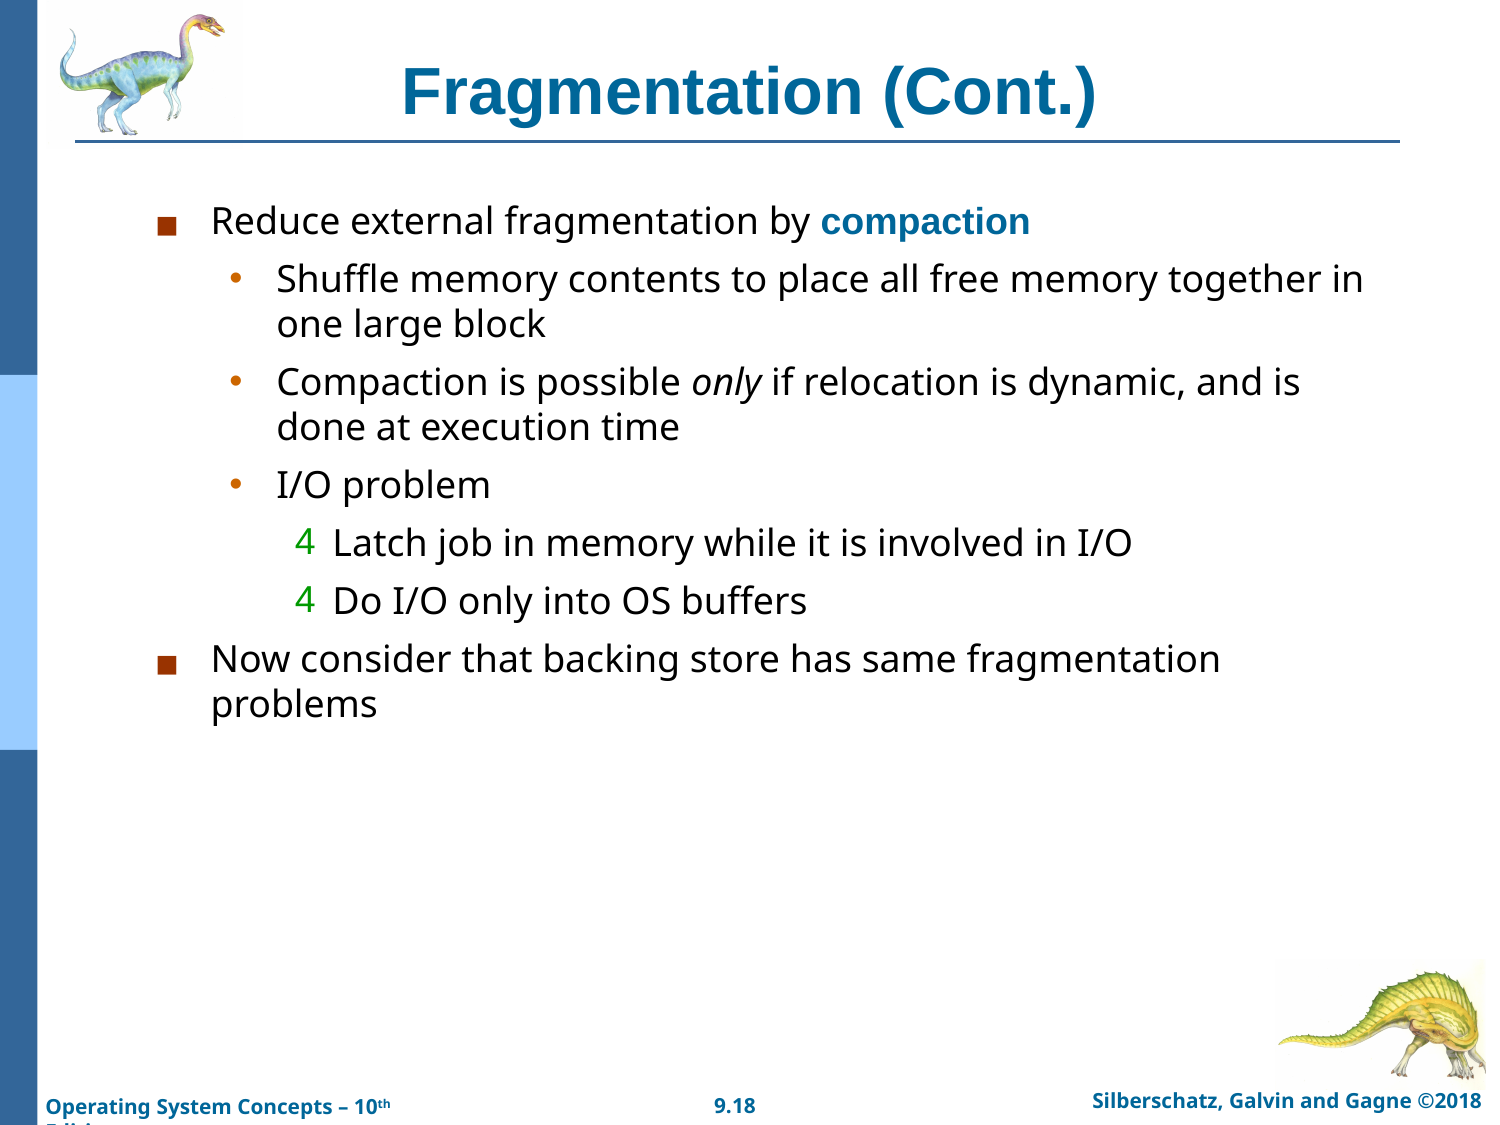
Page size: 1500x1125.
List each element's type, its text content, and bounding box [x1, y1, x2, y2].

list Reduce external fragmentation by compaction Shuffle memory contents to place all free memory together in one large block Compaction is possible only if relocation is dynamic, and is done at execution time I/O problem Latch job in memory while it is involved in I/O Do I/O only into OS buffers Now consider that backing store has same fragmentation problems [139, 189, 1395, 933]
title Fragmentation (Cont.) [75, 40, 1425, 136]
picture [46, 0, 243, 149]
picture [1275, 959, 1486, 1090]
